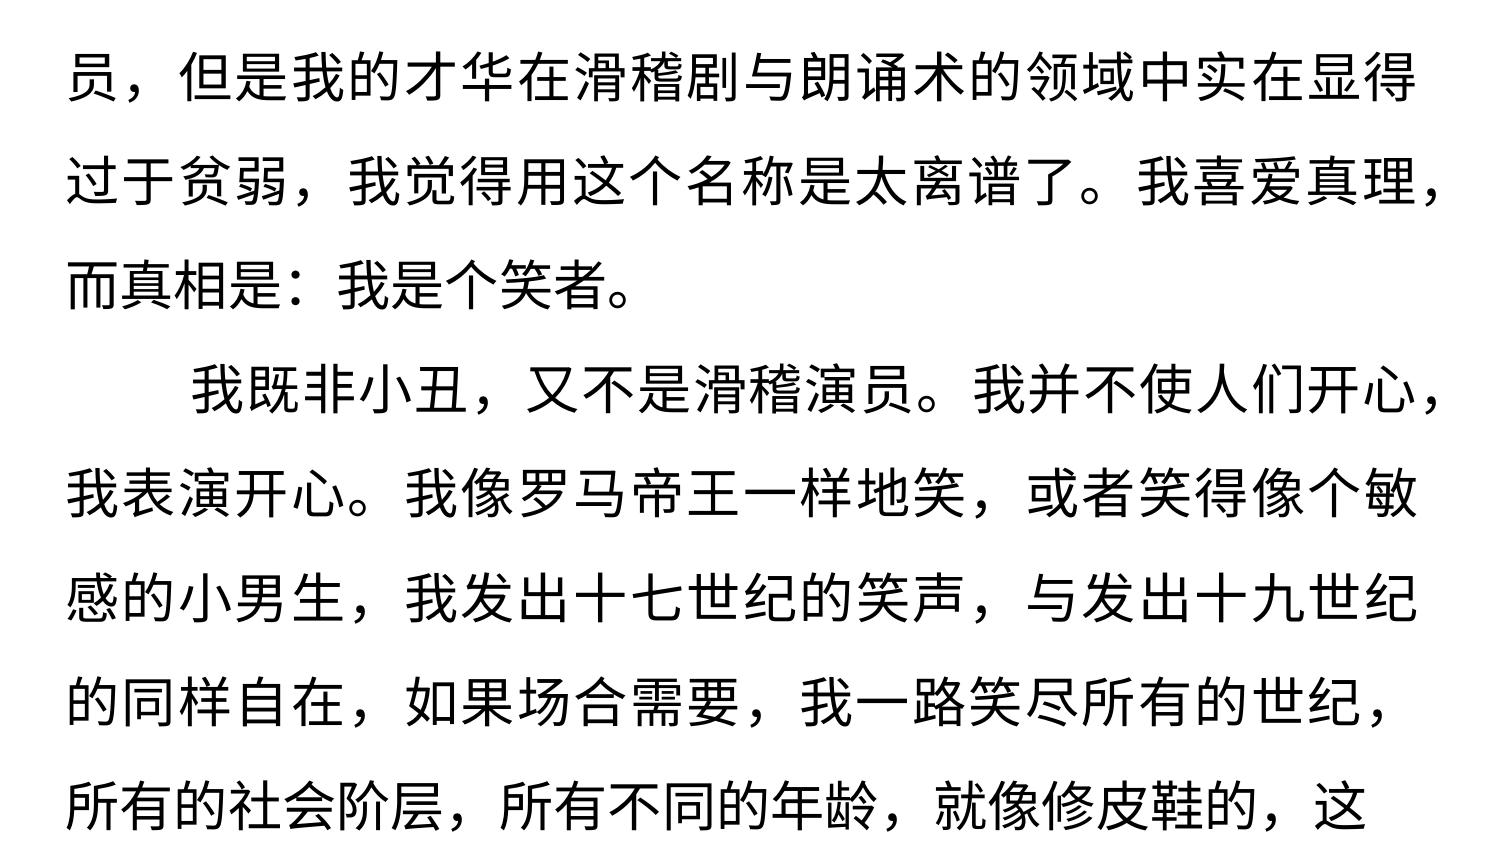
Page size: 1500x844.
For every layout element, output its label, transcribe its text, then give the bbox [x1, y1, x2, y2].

text_box 员，但是我的才华在滑稽剧与朗诵术的领域中实在显得过于贫弱，我觉得用这个名称是太离谱了。我喜爱真理，而真相是：我是个笑者。 我既非小丑，又不是滑稽演员。我并不使人们开心，我表演开心。我像罗马帝王一样地笑，或者笑得像个敏感的小男生，我发出十七世纪的笑声，与发出十九世纪的同样自在，如果场合需要，我一路笑尽所有的世纪，所有的社会阶层，所有不同的年龄，就像修皮鞋的，这 [50, 0, 1434, 844]
